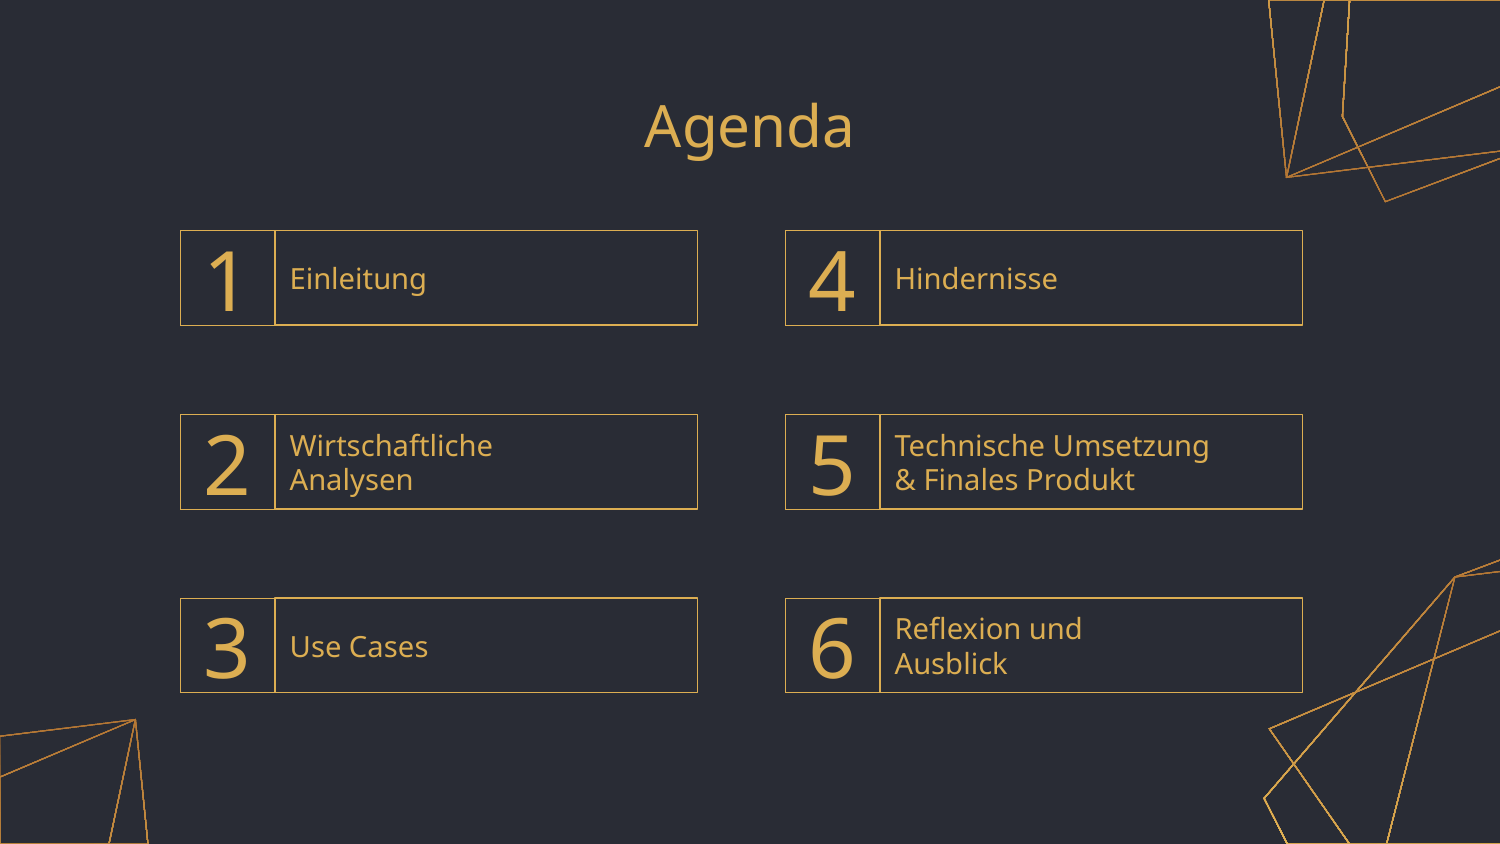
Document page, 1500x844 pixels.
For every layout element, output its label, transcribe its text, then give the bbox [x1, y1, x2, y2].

title 6 [785, 598, 880, 693]
title 4 [785, 230, 880, 326]
text_box Technische Umsetzung & Finales Produkt [878, 412, 1305, 511]
text_box Hindernisse [878, 228, 1305, 327]
text_box Einleitung [273, 228, 700, 327]
title 1 [180, 230, 275, 326]
text_box Wirtschaftliche Analysen [273, 412, 700, 511]
title Agenda [327, 88, 1173, 160]
title 2 [180, 414, 275, 510]
text_box Reflexion und Ausblick [878, 596, 1305, 695]
text_box Use Cases [273, 596, 700, 695]
title 5 [785, 414, 880, 510]
title 3 [180, 598, 275, 693]
